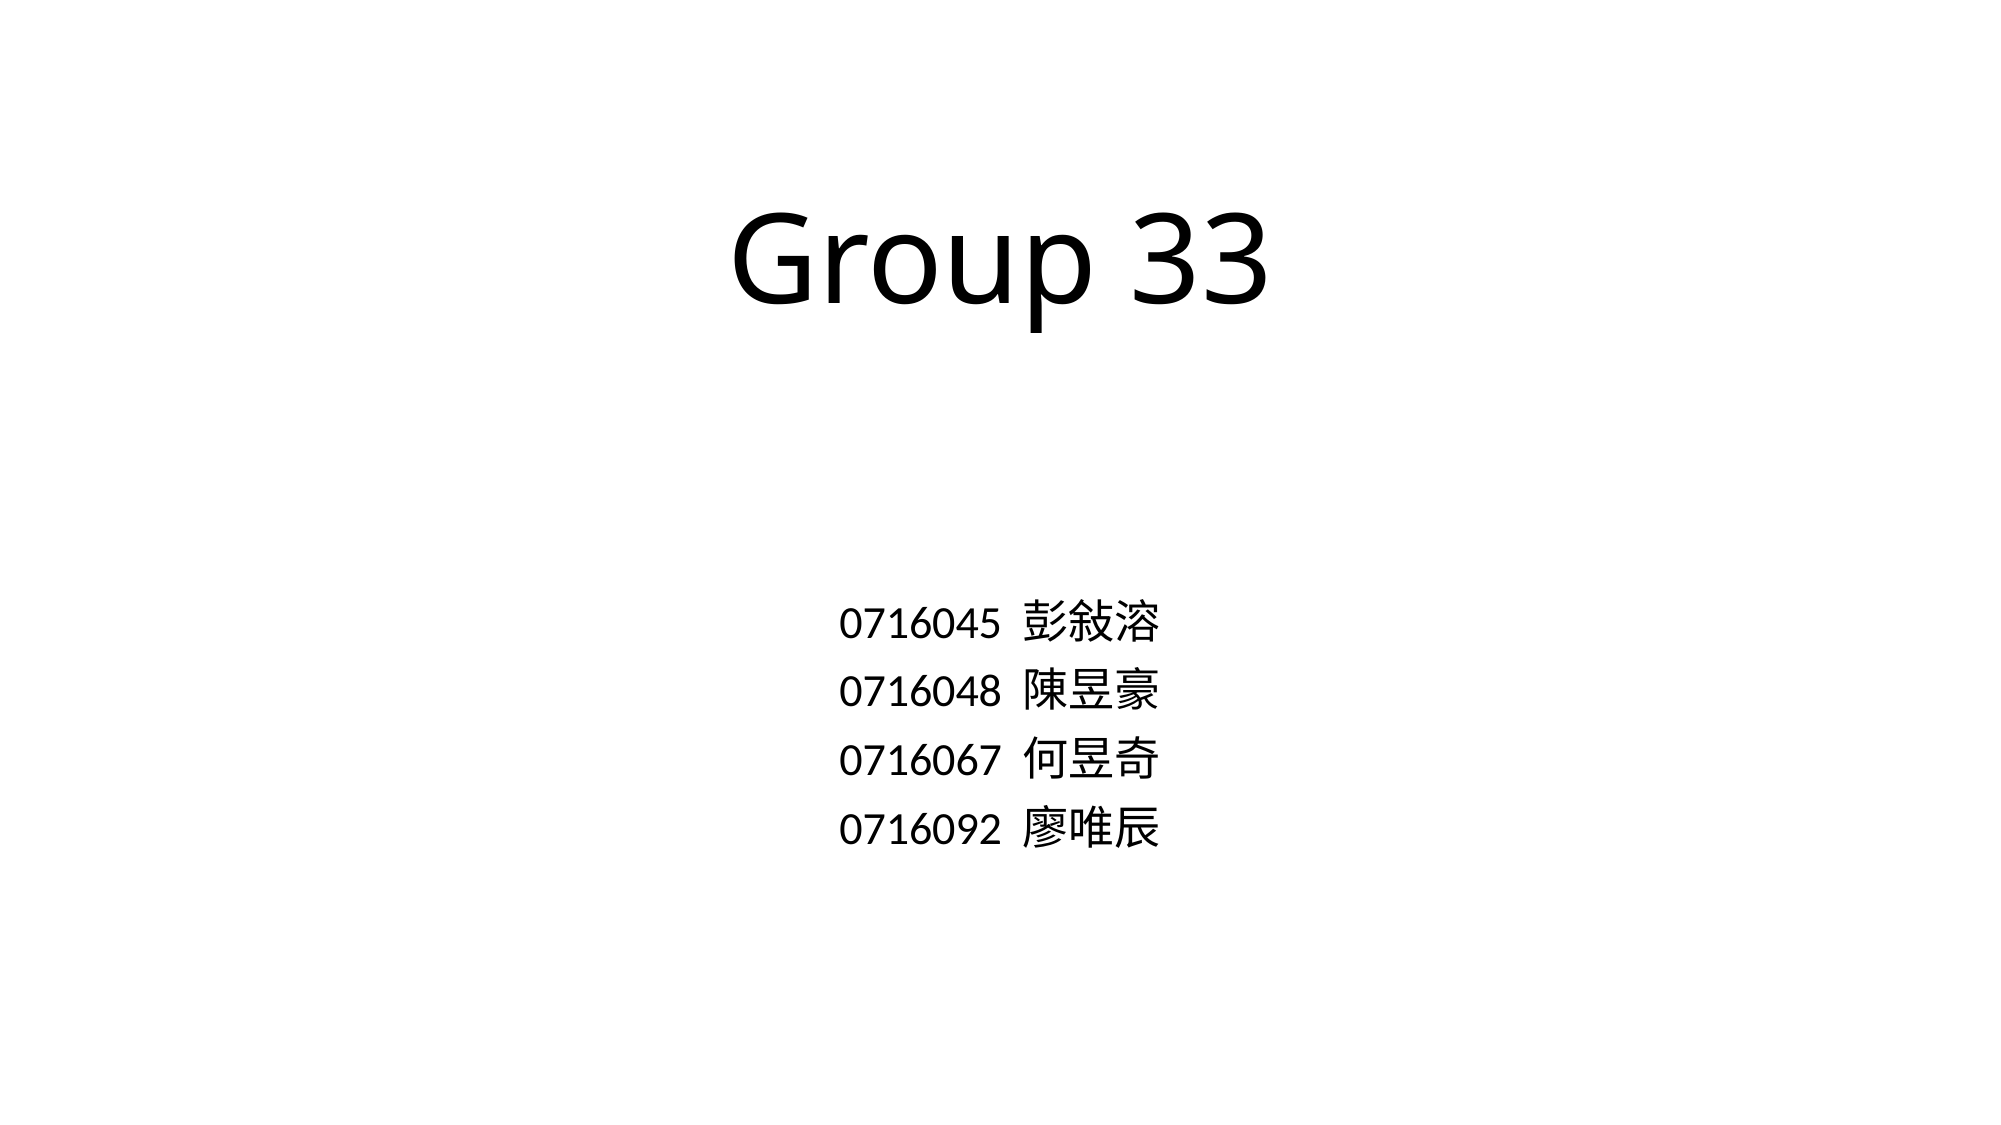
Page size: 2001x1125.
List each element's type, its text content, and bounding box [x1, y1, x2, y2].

title Group 33 [249, 118, 1750, 338]
subtitle 0716045 彭敍溶 0716048 陳昱豪 0716067 何昱奇 0716092 廖唯辰 [249, 590, 1750, 863]
